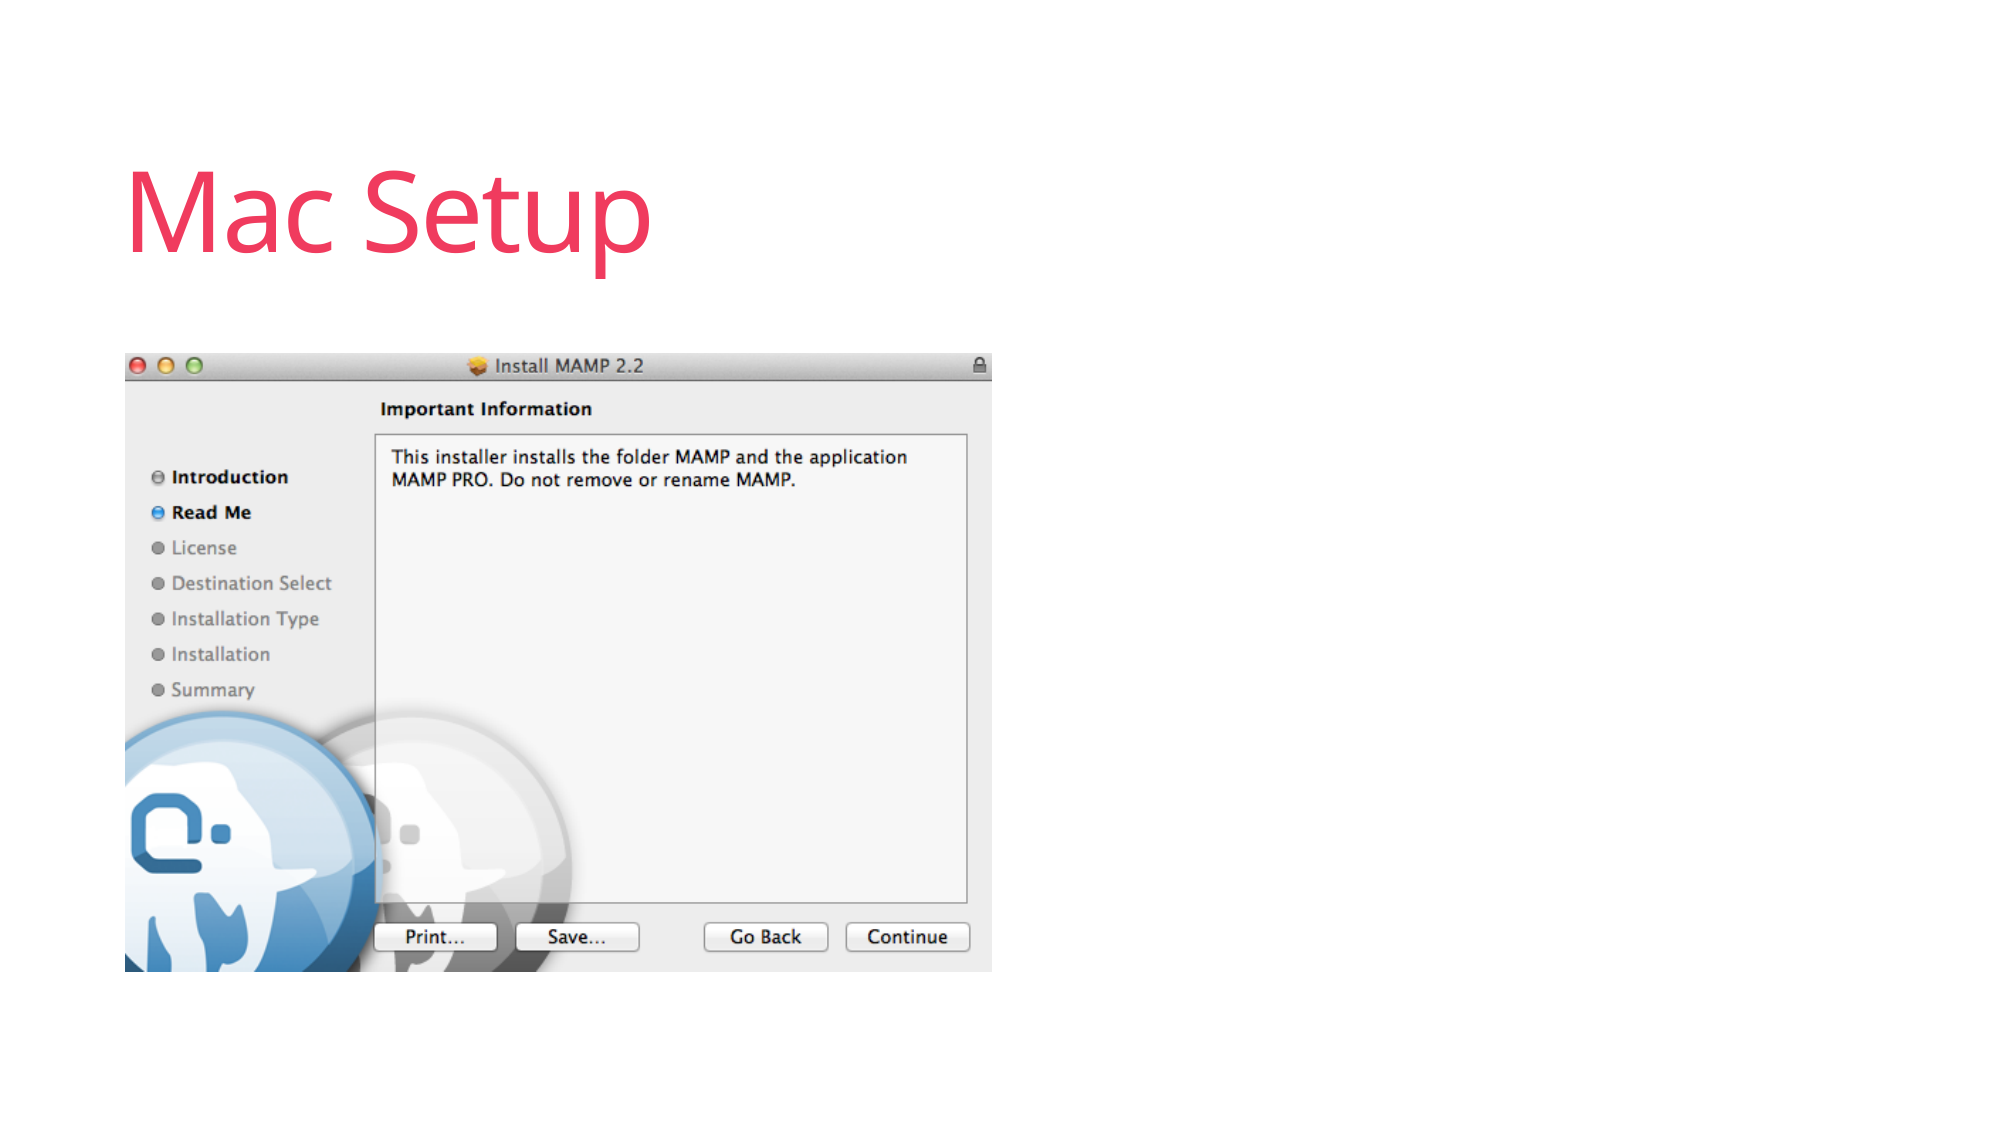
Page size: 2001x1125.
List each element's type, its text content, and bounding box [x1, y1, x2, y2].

title Mac Setup [107, 81, 1875, 354]
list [125, 353, 992, 973]
